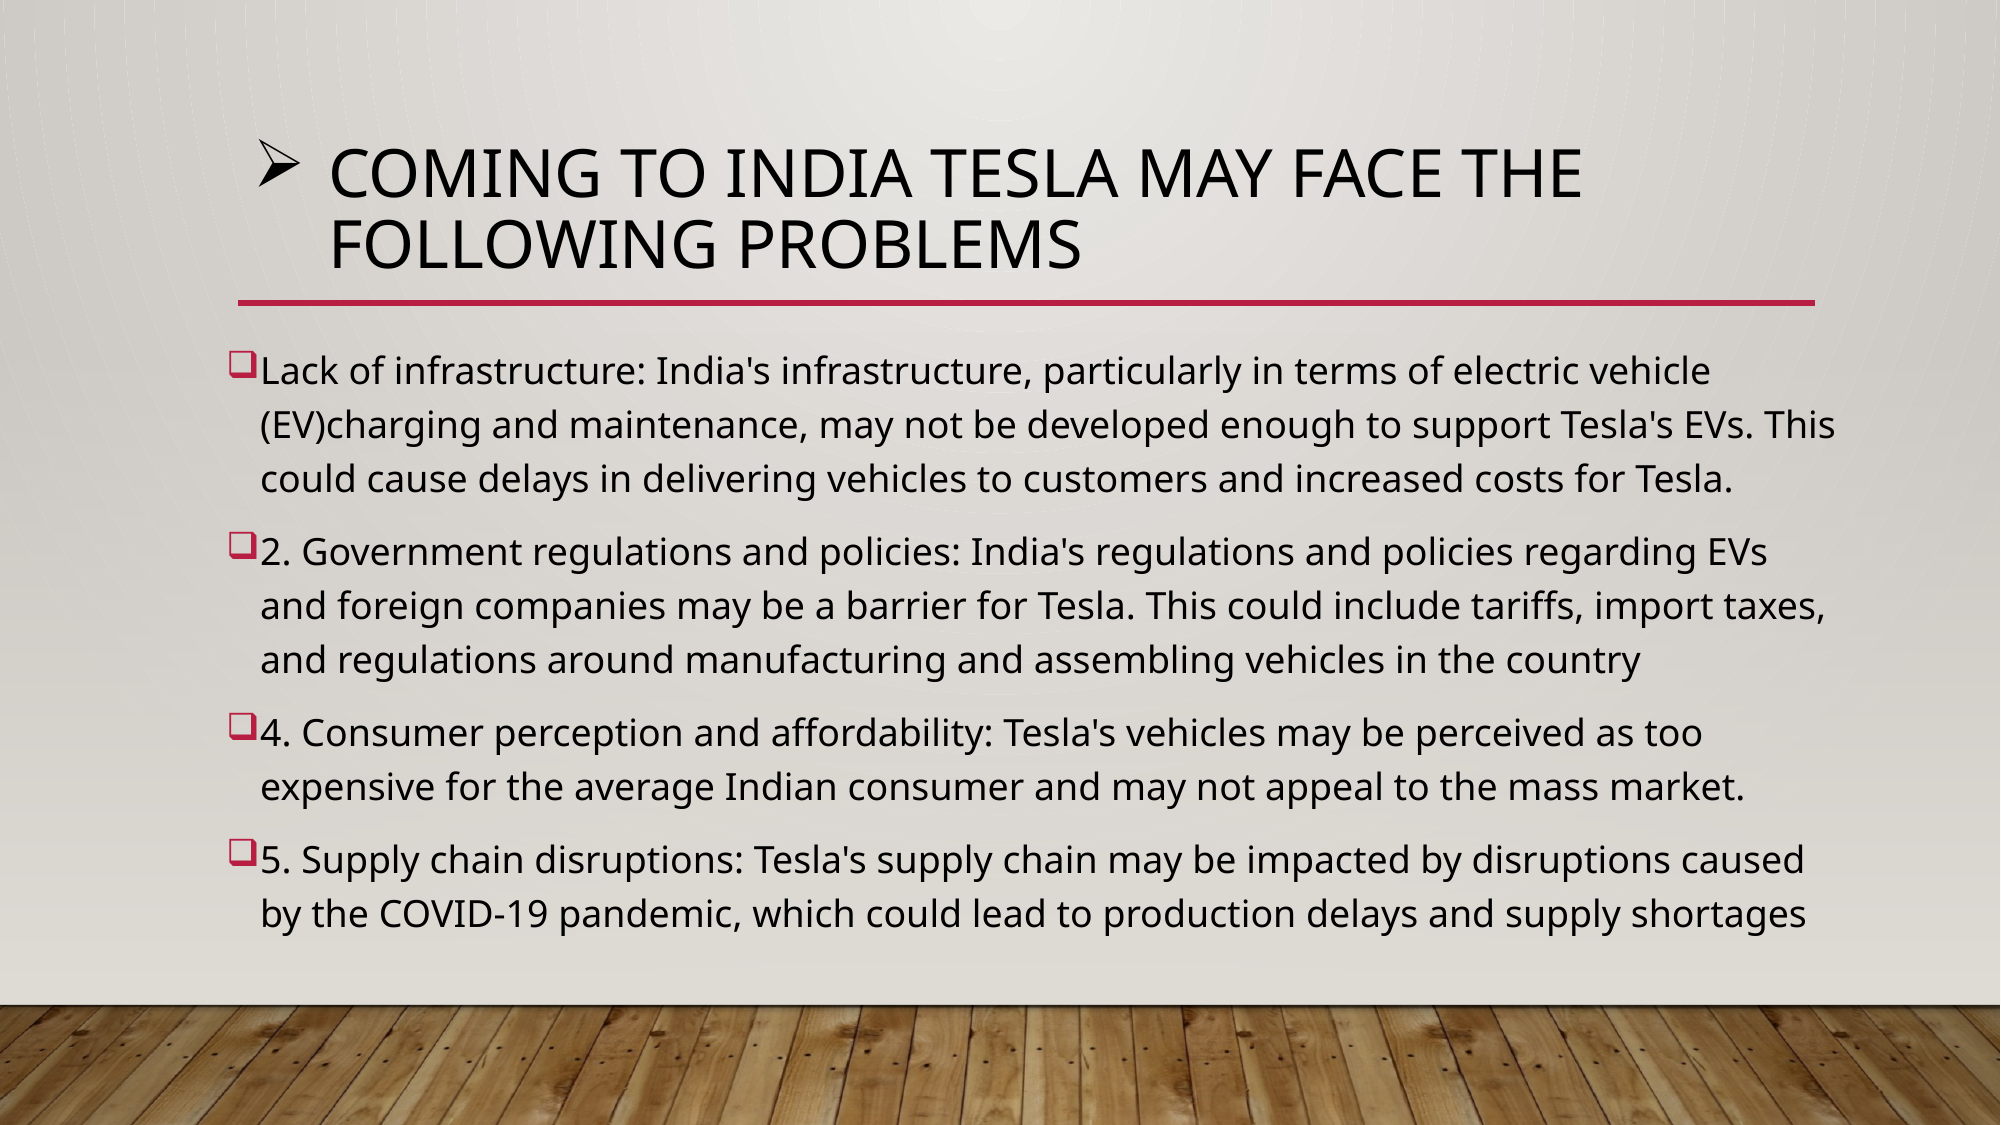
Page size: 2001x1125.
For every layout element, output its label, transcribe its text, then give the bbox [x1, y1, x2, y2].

picture [0, 1005, 2000, 1125]
list Lack of infrastructure: India's infrastructure, particularly in terms of electric vehicle (EV)charging and maintenance, may not be developed enough to support Tesla's EVs. This could cause delays in delivering vehicles to customers and increased costs for Tesla. 2. Government regulations and policies: India's regulations and policies regarding EVs and foreign companies may be a barrier for Tesla. This could include tariffs, import taxes, and regulations around manufacturing and assembling vehicles in the country 4. Consumer perception and affordability: Tesla's vehicles may be perceived as too expensive for the average Indian consumer and may not appeal to the mass market. 5. Supply chain disruptions: Tesla's supply chain may be impacted by disruptions caused by the COVID-19 pandemic, which could lead to production delays and supply shortages [211, 330, 1857, 993]
title Coming to india tesla may face the following problems [238, 131, 1814, 305]
